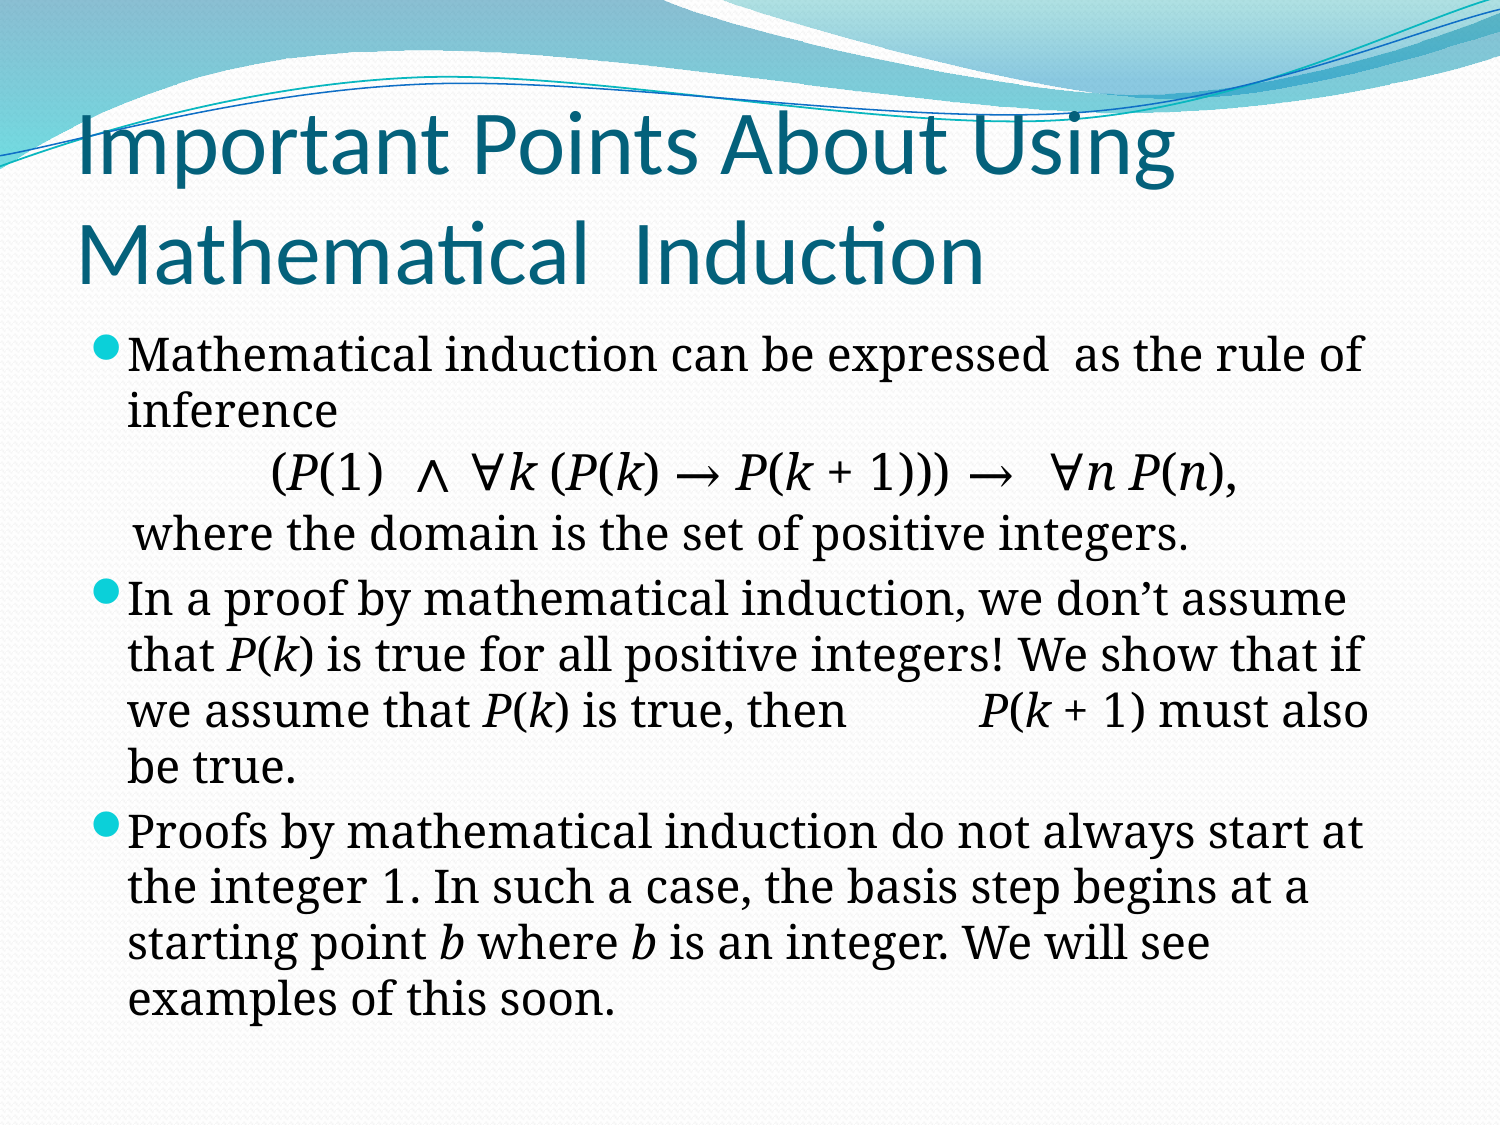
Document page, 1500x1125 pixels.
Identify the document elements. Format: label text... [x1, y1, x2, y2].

text_box (P(1) ∧ ∀k (P(k) → P(k + 1))) → ∀n P(n), [224, 425, 1413, 510]
list Mathematical induction can be expressed as the rule of inference where the domain is the set of positive integers. In a proof by mathematical induction, we don’t assume that P(k) is true for all positive integers! We show that if we assume that P(k) is true, then P(k + 1) must also be true. Proofs by mathematical induction do not always start at the integer 1. In such a case, the basis step begins at a starting point b where b is an integer. We will see examples of this soon. [75, 317, 1425, 1038]
title Important Points About Using Mathematical Induction [75, 115, 1425, 303]
